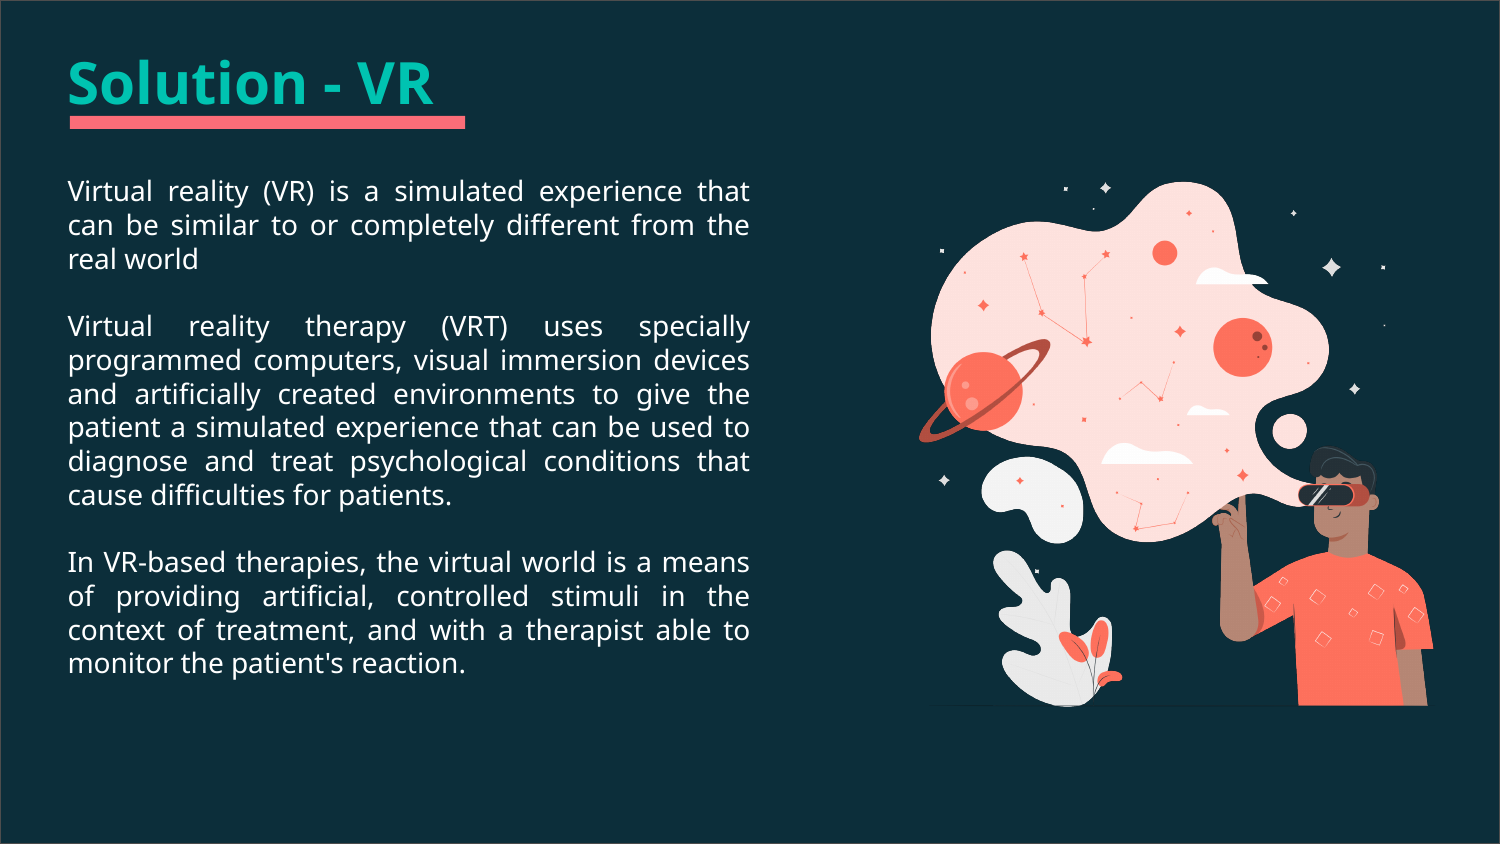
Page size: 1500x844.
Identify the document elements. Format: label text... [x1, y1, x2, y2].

title Solution - VR [52, 49, 591, 113]
text_box [69, 115, 466, 129]
text_box [0, 0, 1500, 844]
subtitle Virtual reality (VR) is a simulated experience that can be similar to or completely different from the real world Virtual reality therapy (VRT) uses specially programmed computers, visual immersion devices and artificially created environments to give the patient a simulated experience that can be used to diagnose and treat psychological conditions that cause difficulties for patients. In VR-based therapies, the virtual world is a means of providing artificial, controlled stimuli in the context of treatment, and with a therapist able to monitor the patient's reaction. [52, 158, 767, 755]
picture [890, 150, 1475, 735]
